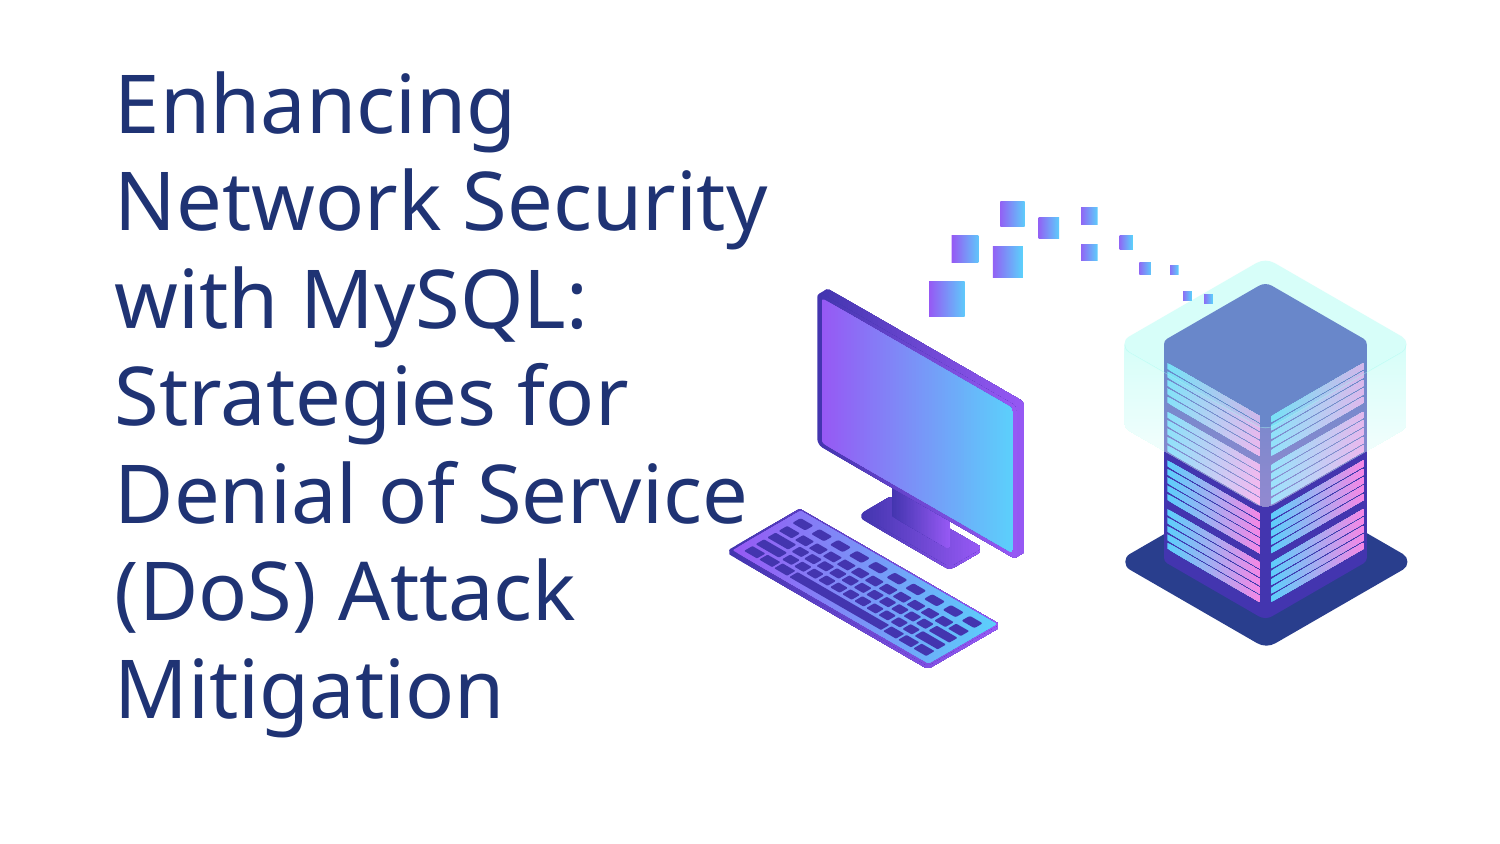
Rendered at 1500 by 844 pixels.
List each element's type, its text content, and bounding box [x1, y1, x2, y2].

text_box [1270, 525, 1364, 586]
text_box [1270, 516, 1293, 529]
text_box [1081, 244, 1098, 261]
text_box [1238, 516, 1261, 529]
text_box [992, 246, 1023, 278]
text_box [929, 281, 965, 287]
text_box [1125, 533, 1408, 646]
text_box [1164, 516, 1367, 619]
text_box [1209, 516, 1261, 546]
text_box [1270, 542, 1364, 603]
text_box [1167, 517, 1261, 578]
text_box [1167, 542, 1261, 603]
text_box [1000, 201, 1025, 227]
text_box [1270, 517, 1364, 578]
text_box [1270, 516, 1307, 537]
text_box [1195, 516, 1261, 554]
text_box [951, 235, 979, 263]
text_box [1038, 217, 1060, 239]
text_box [1122, 260, 1409, 507]
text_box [728, 288, 1025, 669]
text_box [1168, 516, 1261, 569]
text_box [1119, 235, 1133, 250]
text_box [1270, 534, 1364, 595]
text_box [1270, 516, 1362, 569]
text_box [1167, 534, 1261, 595]
text_box [1270, 516, 1336, 554]
text_box [1224, 516, 1261, 537]
title Enhancing Network Security with MySQL: Strategies for Denial of Service (DoS) Attack Mitigation [99, 141, 798, 646]
text_box [1167, 525, 1261, 586]
text_box [1081, 207, 1098, 225]
text_box [1270, 516, 1322, 546]
